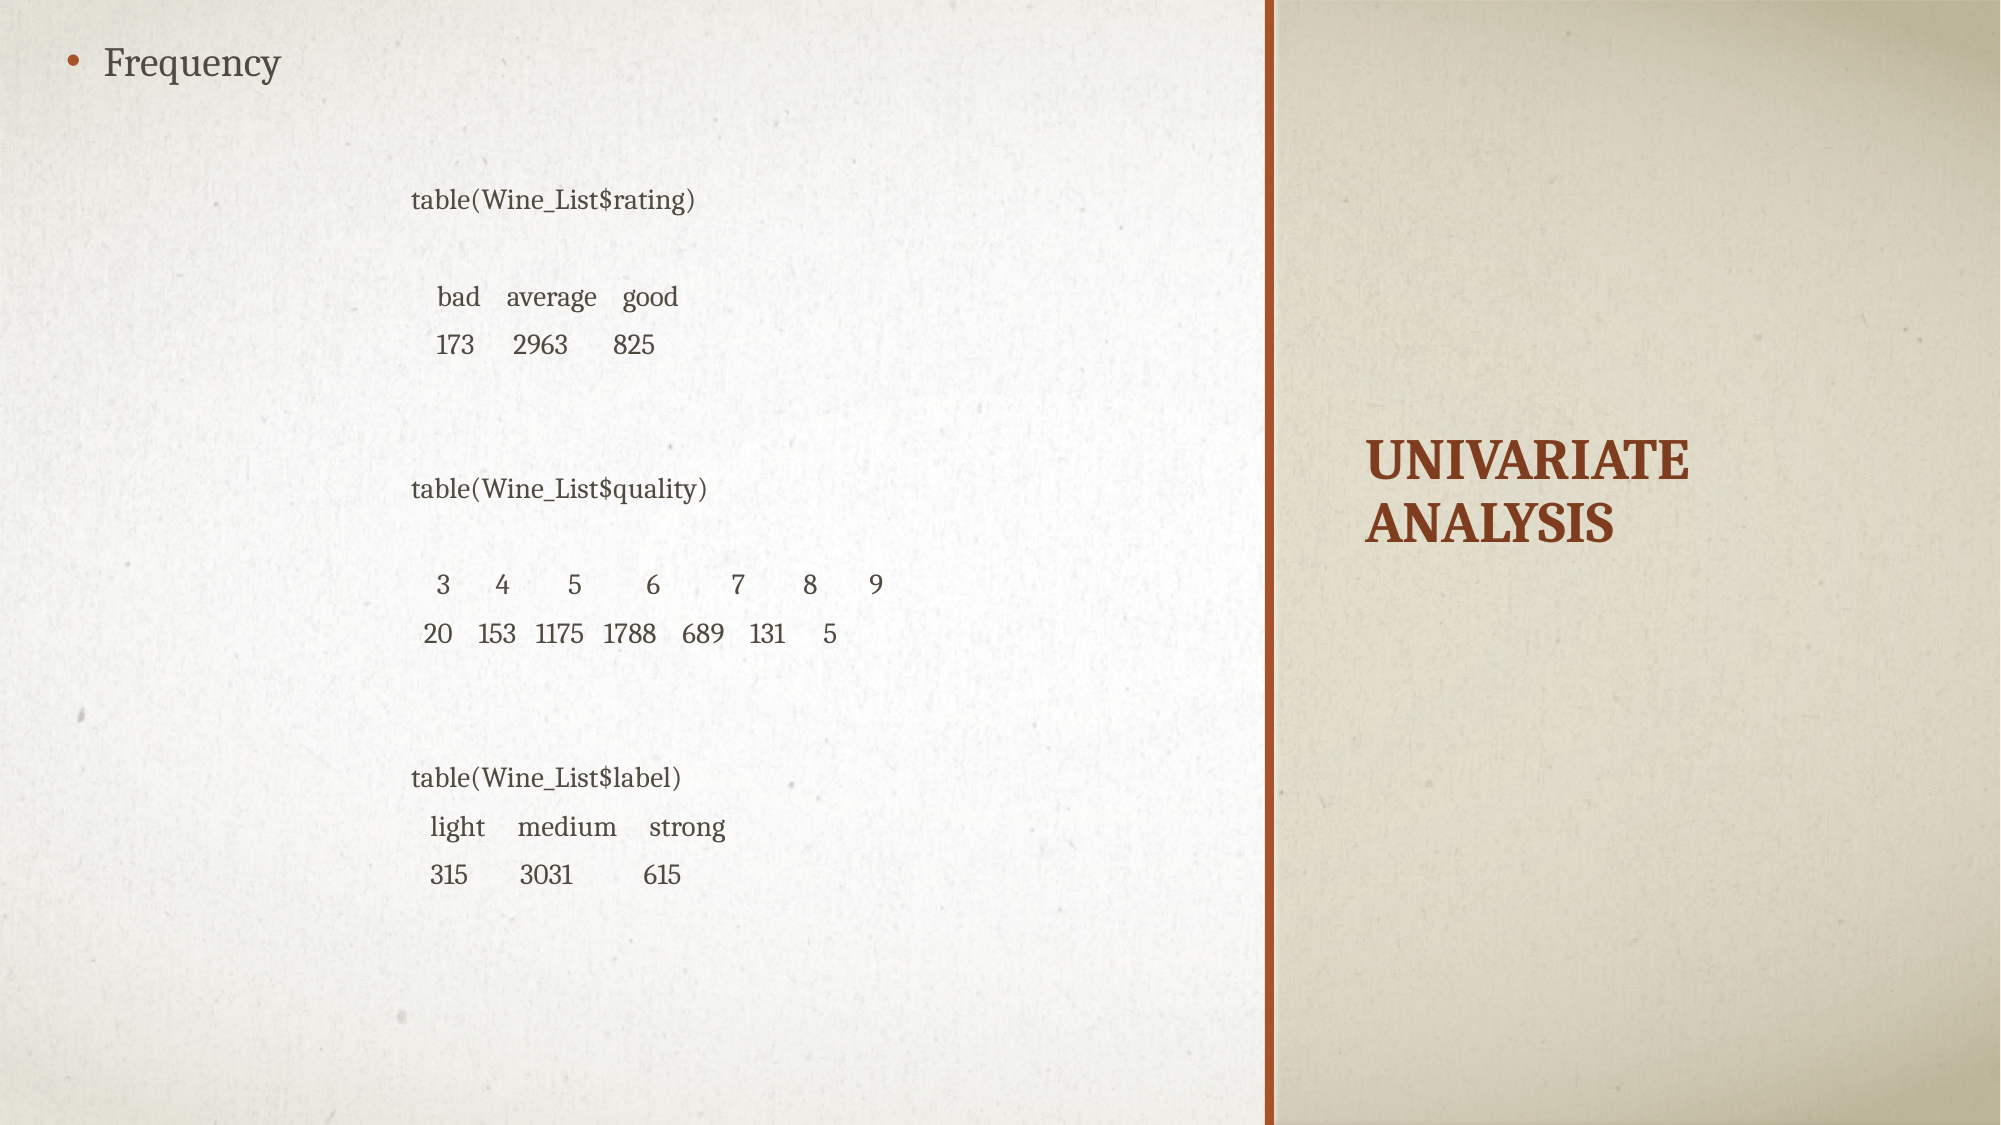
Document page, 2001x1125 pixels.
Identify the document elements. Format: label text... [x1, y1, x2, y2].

picture [0, 0, 1264, 1125]
picture [1274, 0, 2001, 1125]
list Frequency table(Wine_List$rating) bad average good 173 2963 825 table(Wine_List$quality) 3 4 5 6 7 8 9 20 153 1175 1788 689 131 5 table(Wine_List$label) light medium strong 315 3031 615 [43, 32, 1227, 1013]
title Univariate Analysis [1350, 412, 1920, 563]
